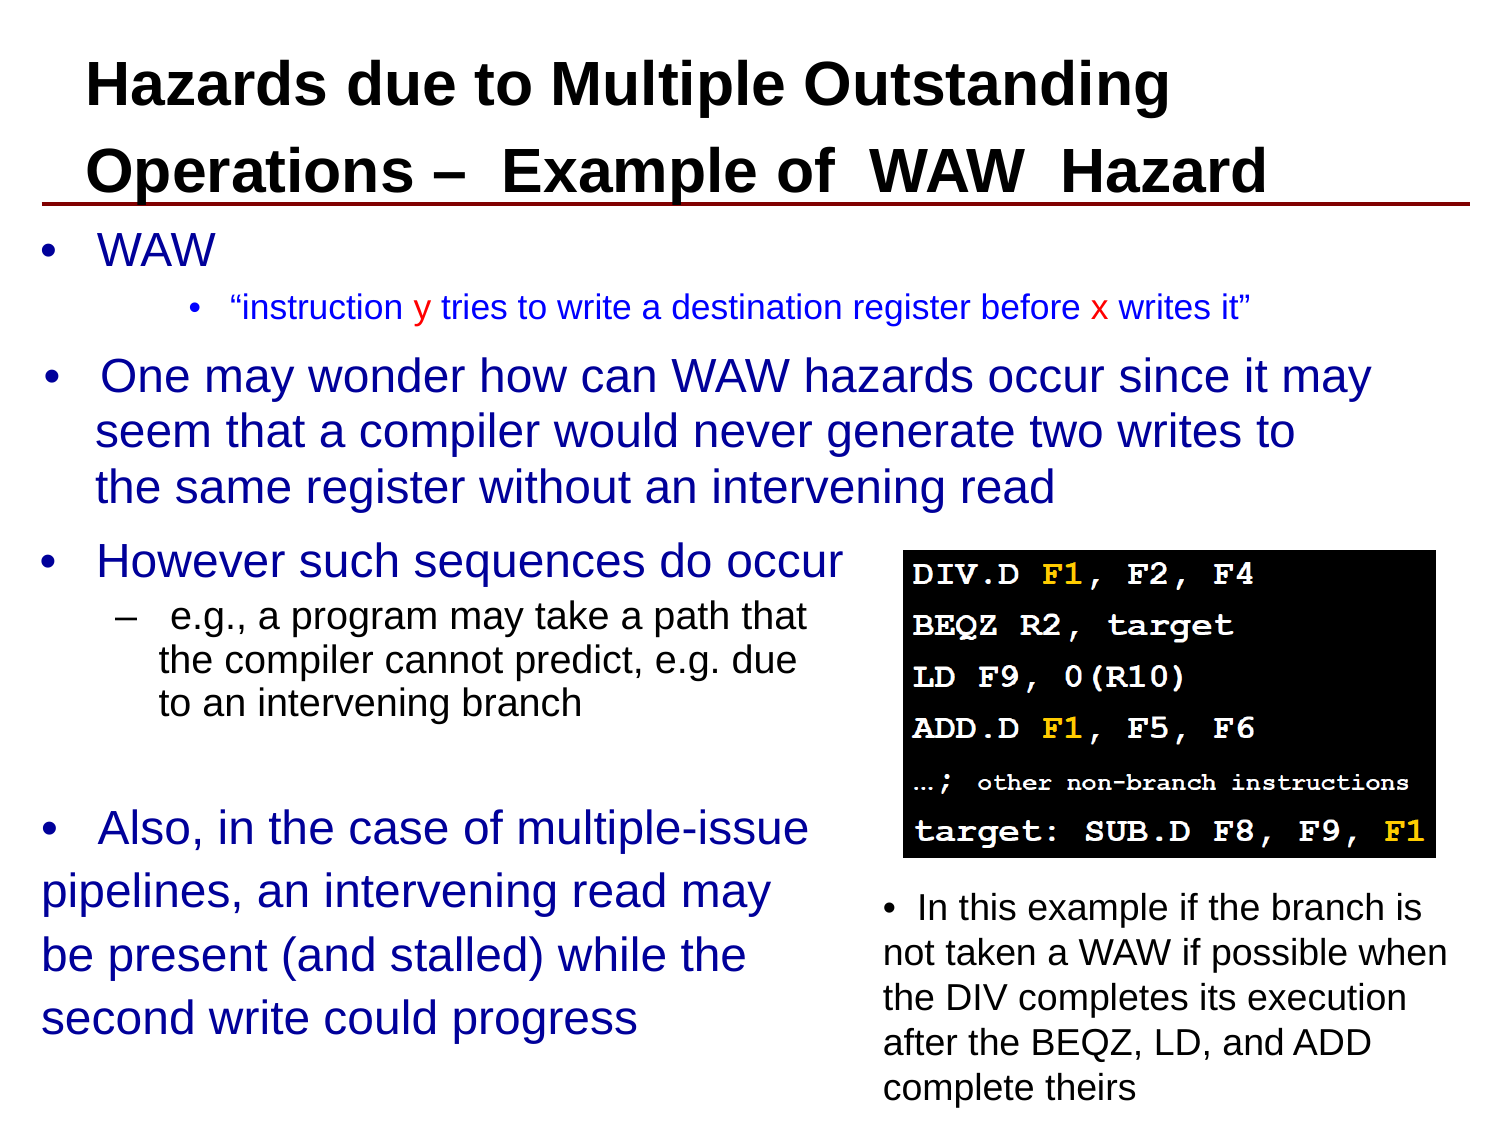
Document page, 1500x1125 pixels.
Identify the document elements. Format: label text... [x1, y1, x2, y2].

text_box • In this example if the branch is not taken a WAW if possible when the DIV completes its execution after the BEQZ, LD, and ADD complete theirs [868, 875, 1483, 1115]
text_box Hazards due to Multiple Outstanding Operations – Example of WAW Hazard [85, 31, 1270, 220]
text_box • Also, in the case of multiple-issue pipelines, an intervening read may be present (and stalled) while the second write could progress [41, 790, 896, 1059]
text_box • “instruction y tries to write a destination register before x writes it” [188, 279, 1251, 338]
text_box • However such sequences do occur2, [39, 523, 927, 602]
text_box • WAW [40, 212, 216, 290]
text_box – e.g., a program may take a path that the compiler cannot predict, e.g. due to an intervening branch [115, 586, 809, 739]
picture [903, 550, 1436, 858]
text_box • One may wonder how can WAW hazards occur since it may seem that a compiler would never generate two writes to the same register without an intervening read [43, 338, 1373, 527]
